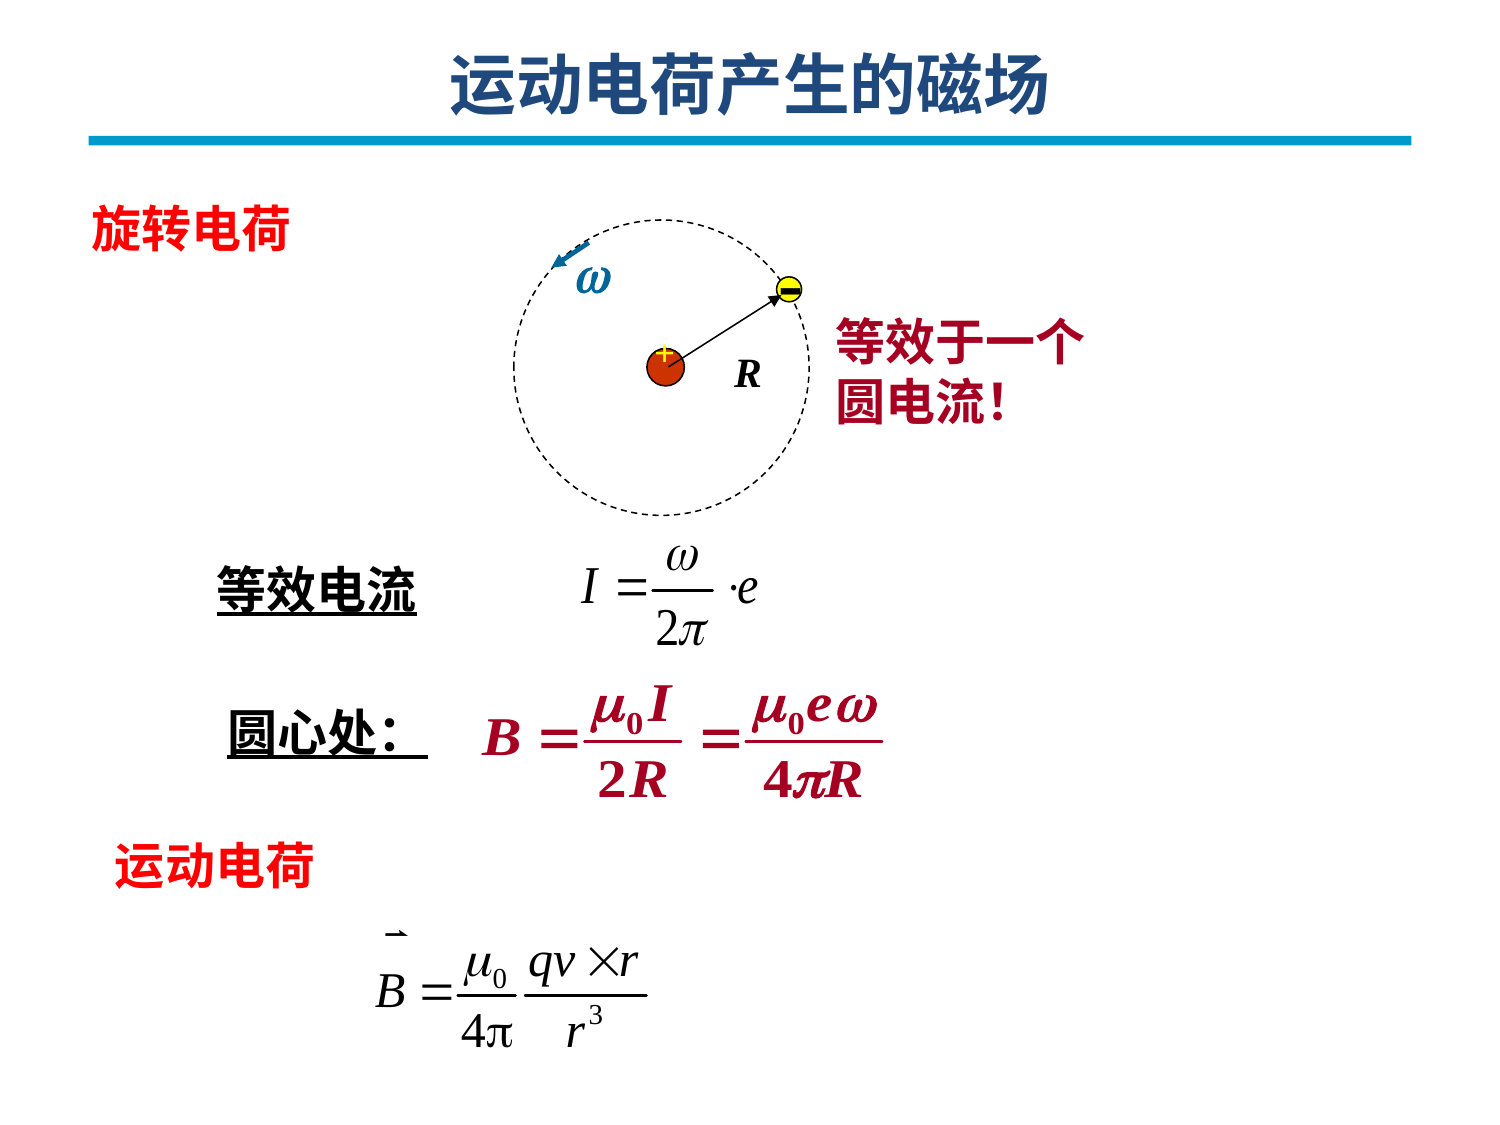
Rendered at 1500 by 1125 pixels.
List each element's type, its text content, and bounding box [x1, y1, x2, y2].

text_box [572, 525, 766, 658]
text_box 运动电荷产生的磁场 [378, 35, 1122, 130]
text_box 等效于一个圆电流！ [824, 302, 1105, 438]
text_box 旋转电荷 [76, 178, 361, 266]
text_box 圆心处： [212, 694, 465, 769]
text_box 等效电流 [201, 550, 502, 626]
text_box 运动电荷 [100, 815, 384, 902]
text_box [365, 928, 658, 1059]
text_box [470, 668, 892, 809]
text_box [513, 219, 820, 516]
